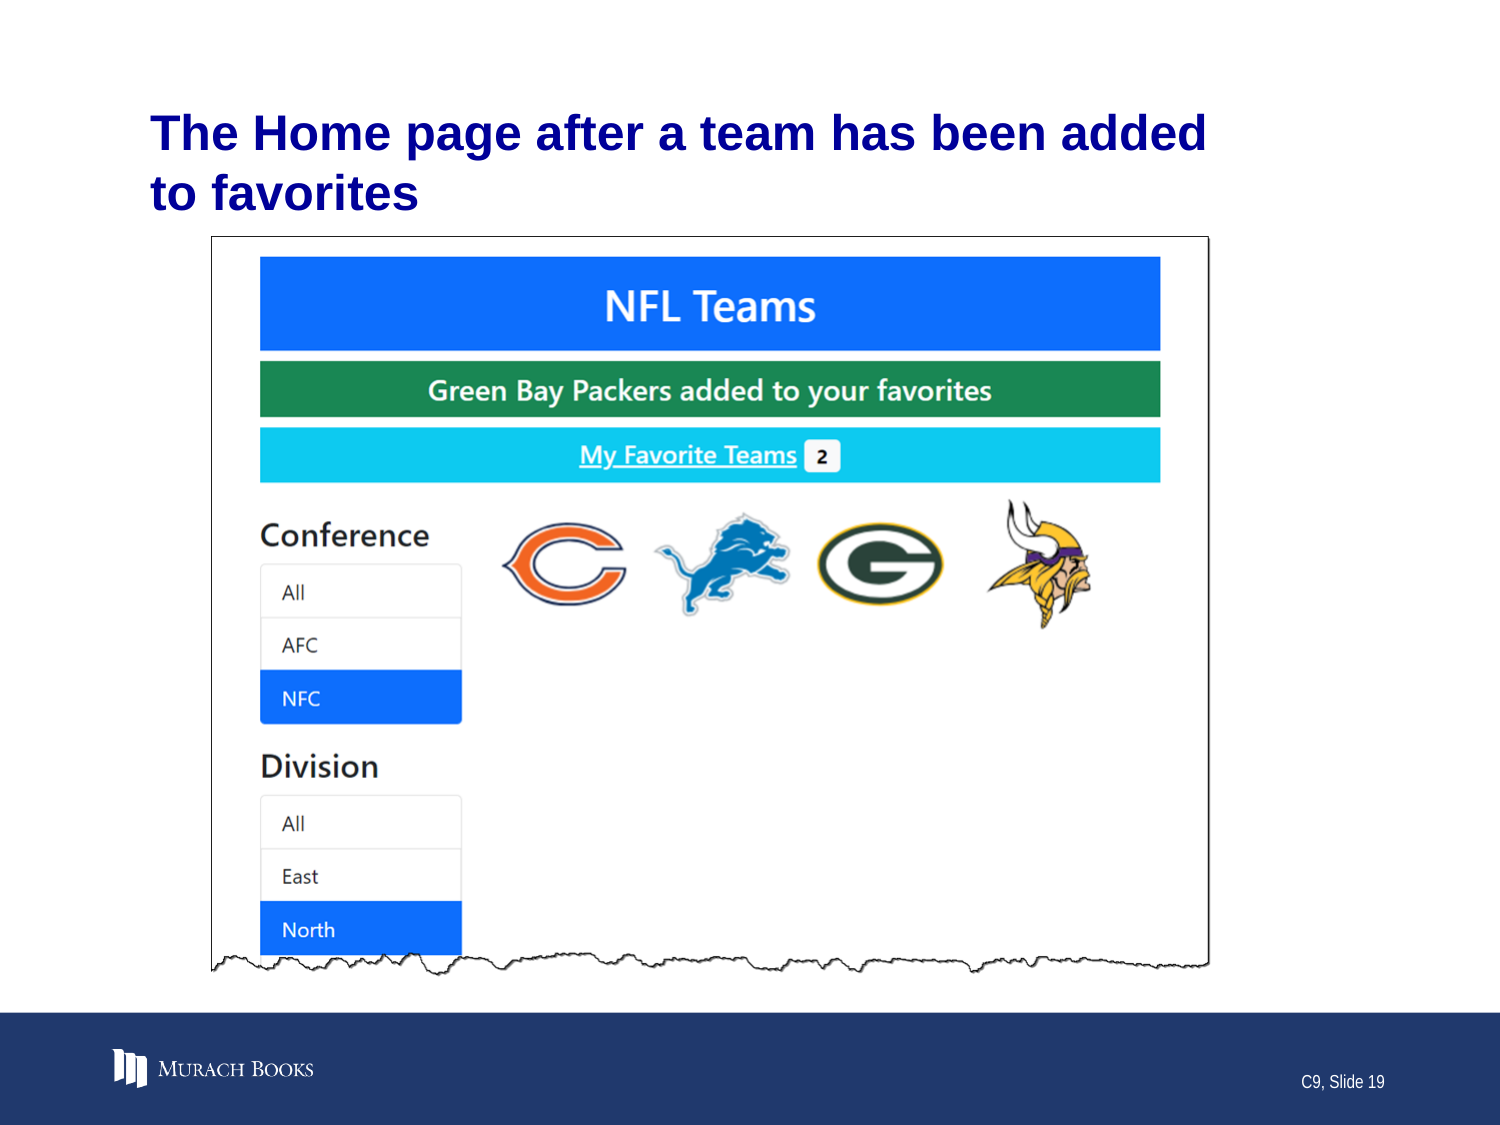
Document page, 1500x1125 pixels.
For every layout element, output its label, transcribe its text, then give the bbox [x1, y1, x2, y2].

footer [12, 1025, 463, 1100]
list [211, 236, 1213, 982]
title The Home page after a team has been added to favorites [150, 99, 1350, 222]
slide_number C9, Slide 19 [1087, 1025, 1400, 1100]
